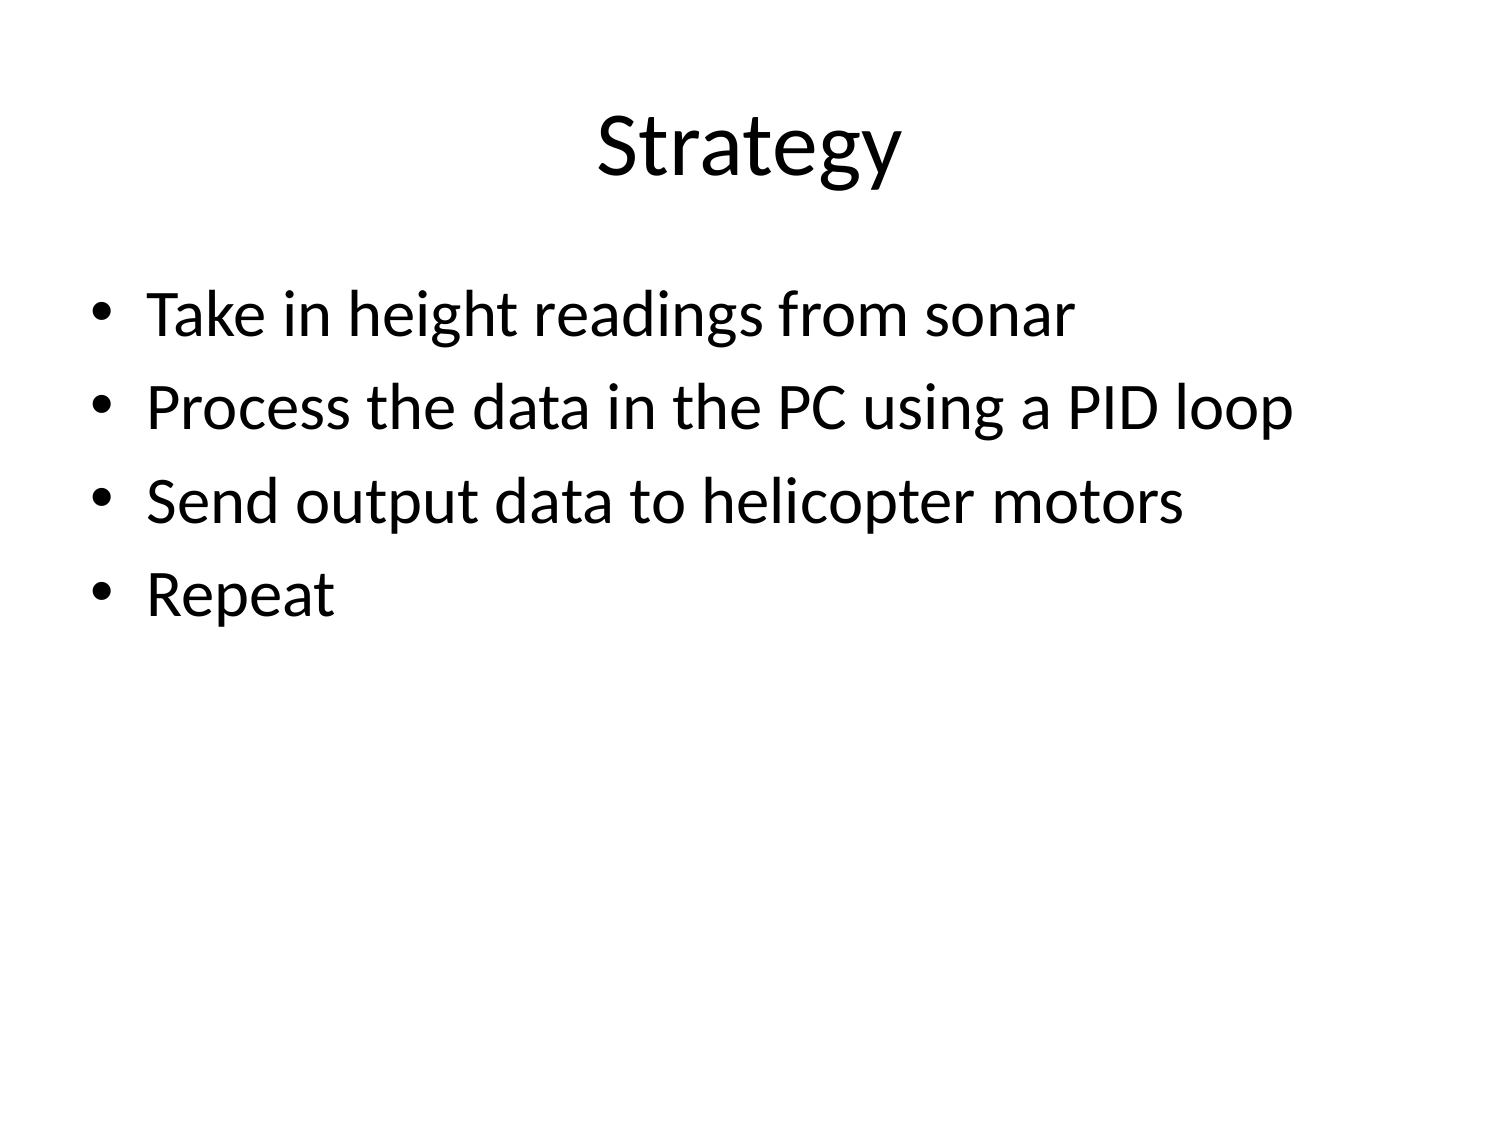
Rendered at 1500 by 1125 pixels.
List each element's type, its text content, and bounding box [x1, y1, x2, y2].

list Take in height readings from sonar Process the data in the PC using a PID loop Send output data to helicopter motors Repeat [75, 262, 1425, 1005]
title Strategy [75, 45, 1425, 233]
